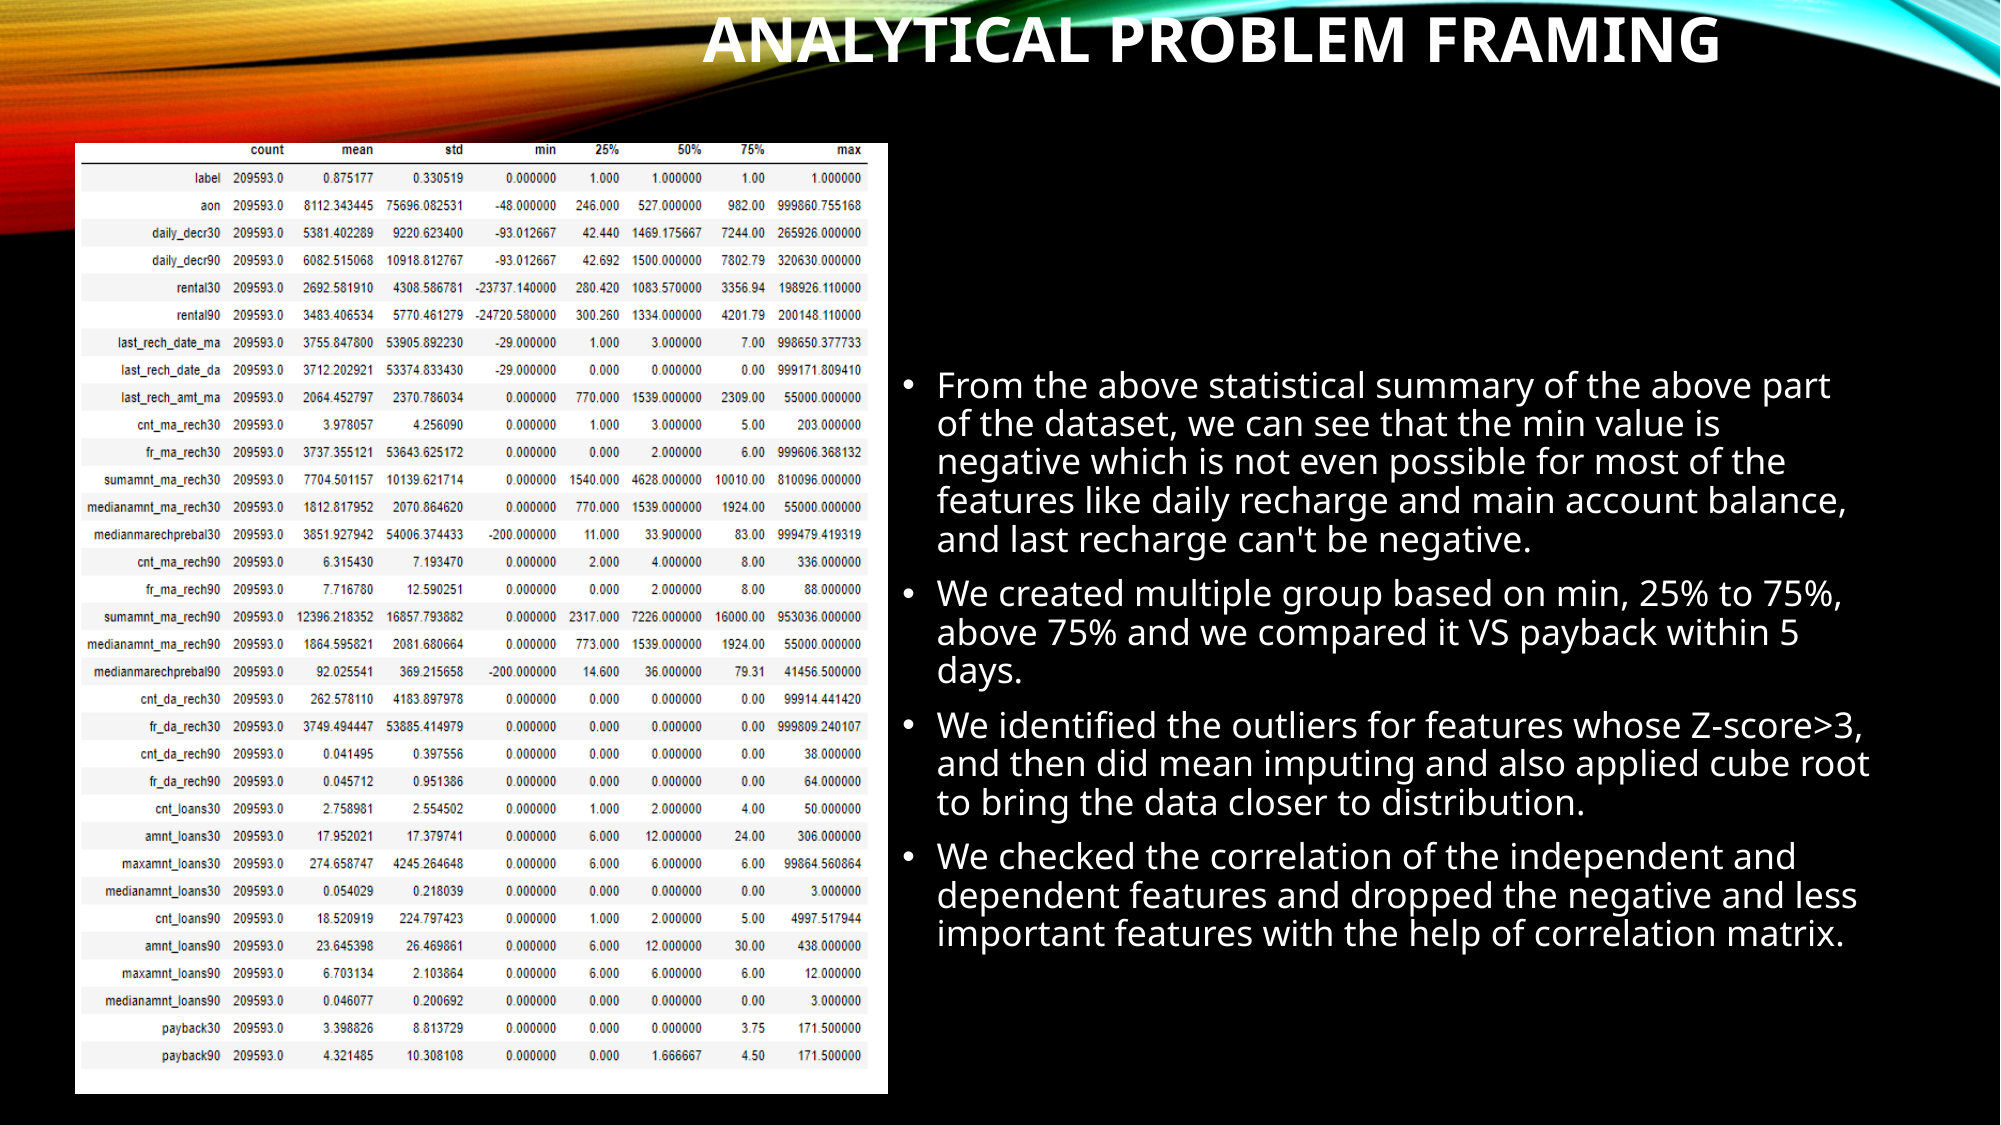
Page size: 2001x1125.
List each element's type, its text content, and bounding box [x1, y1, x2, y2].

title Analytical Problem Framing [481, 0, 1739, 160]
picture [0, 0, 2000, 1094]
list From the above statistical summary of the above part of the dataset, we can see that the min value is negative which is not even possible for most of the features like daily recharge and main account balance, and last recharge can't be negative. We created multiple group based on min, 25% to 75%, above 75% and we compared it VS payback within 5 days. We identified the outliers for features whose Z-score>3, and then did mean imputing and also applied cube root to bring the data closer to distribution. We checked the correlation of the independent and dependent features and dropped the negative and less important features with the help of correlation matrix. [888, 360, 1888, 1021]
